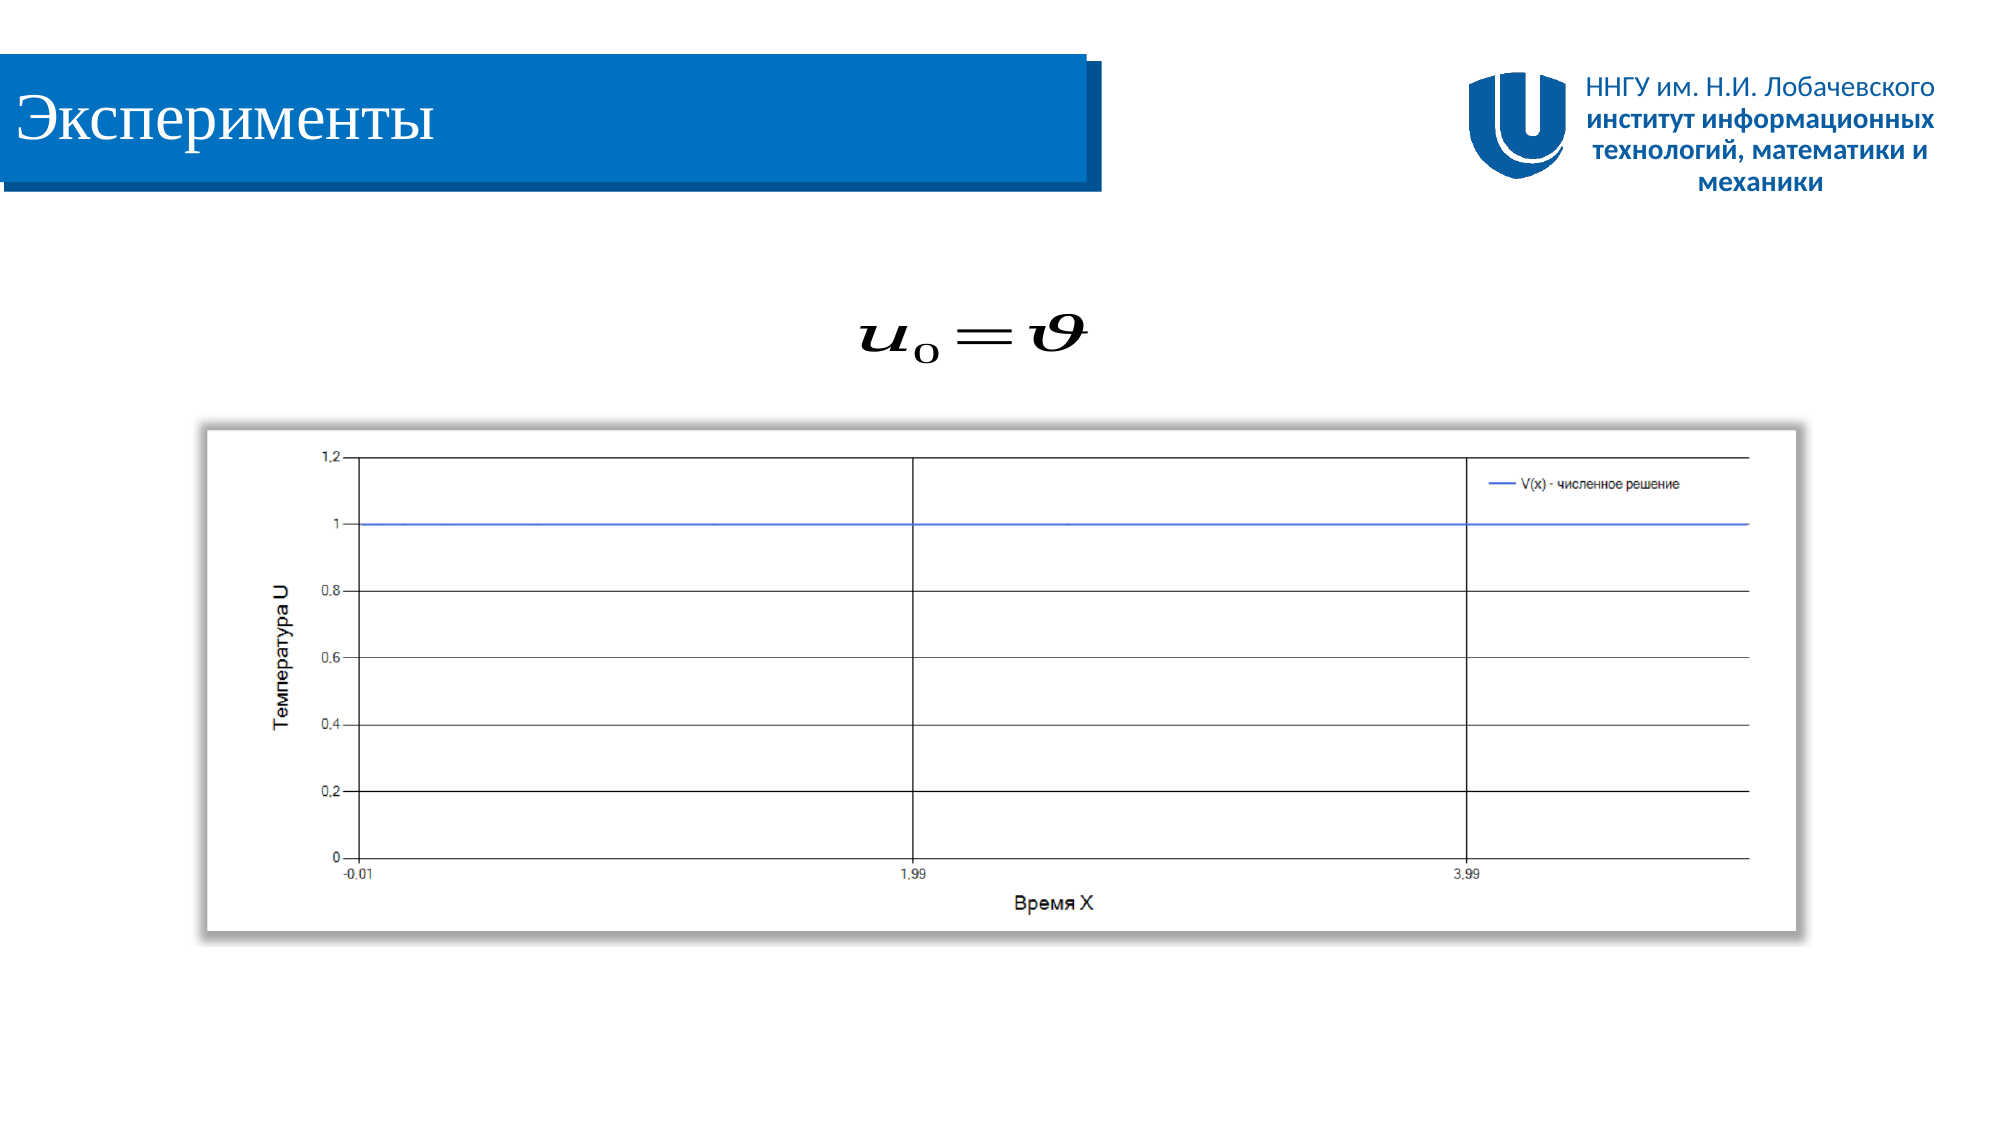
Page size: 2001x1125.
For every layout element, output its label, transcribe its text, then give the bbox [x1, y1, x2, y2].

picture [207, 430, 1797, 931]
text_box ННГУ им. Н.И. Лобачевского институт информационных технологий, математики и механики [1544, 64, 1978, 209]
title Эксперименты [0, 54, 1087, 183]
picture [1459, 68, 1574, 183]
